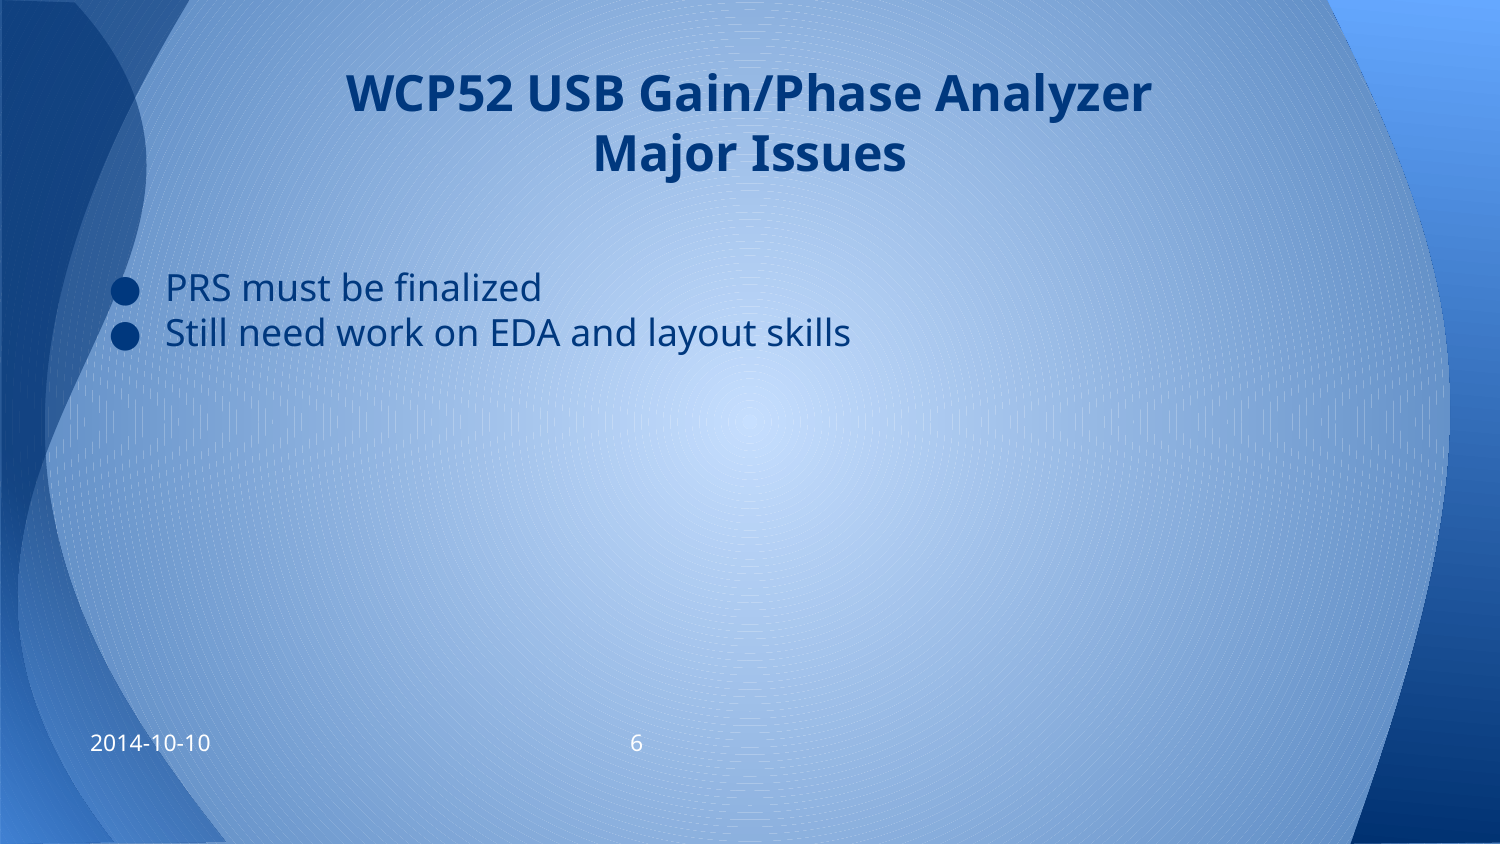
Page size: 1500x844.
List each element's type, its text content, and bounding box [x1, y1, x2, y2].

title WCP52 USB Gain/Phase Analyzer Major Issues [75, 33, 1425, 197]
list PRS must be finalized Still need work on EDA and layout skills 2014-10-10 6 [75, 204, 1433, 812]
